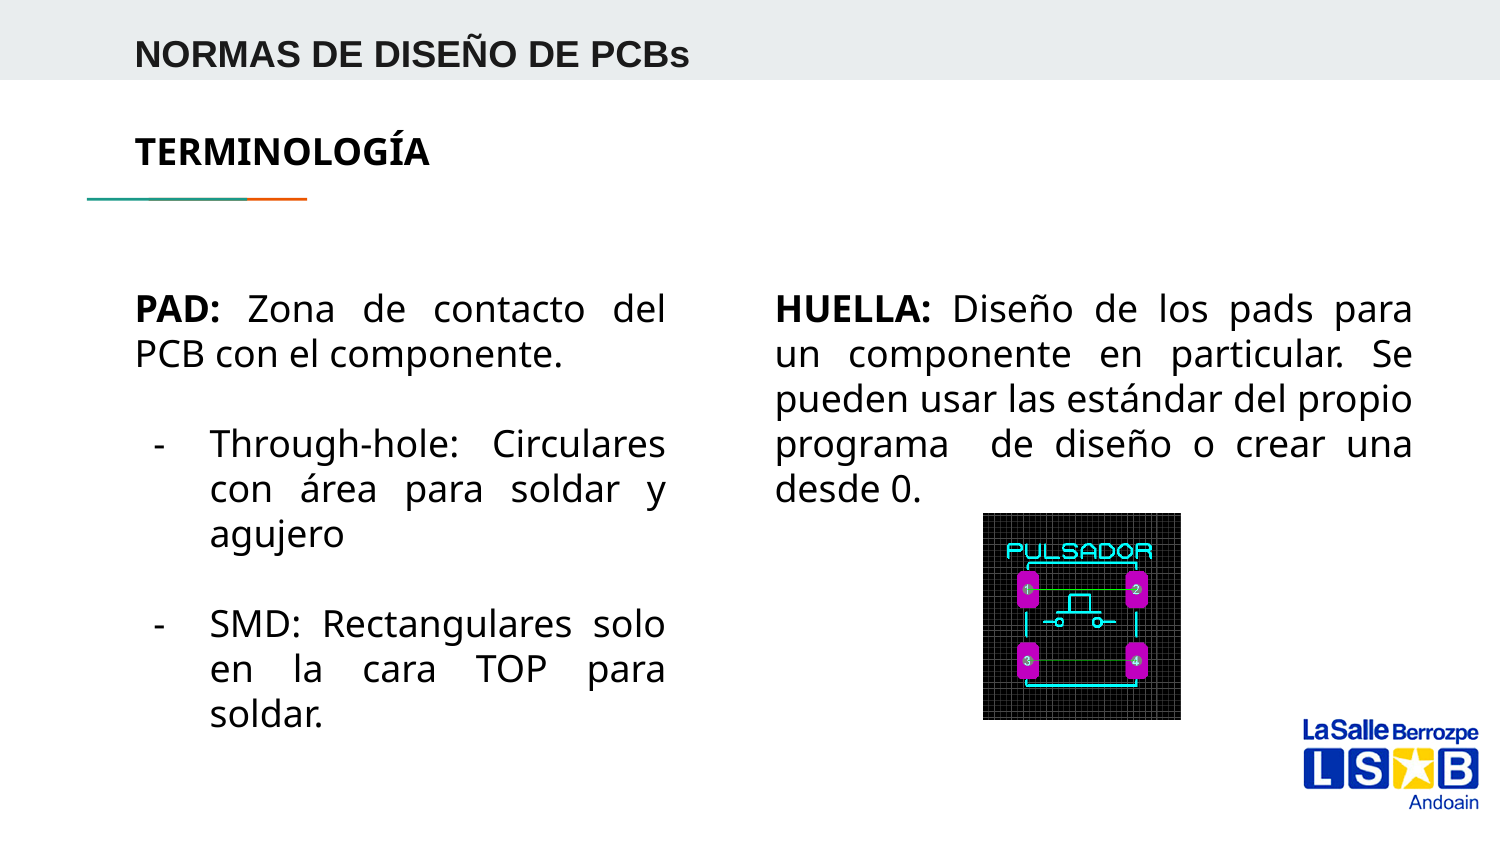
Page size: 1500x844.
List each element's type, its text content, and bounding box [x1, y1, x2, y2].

title NORMAS DE DISEÑO DE PCBs [119, 8, 725, 65]
picture [1301, 717, 1480, 811]
text_box HUELLA: Diseño de los pads para un componente en particular. Se pueden usar las estándar del propio programa de diseño o crear una desde 0. [759, 270, 1429, 477]
text_box PAD: Zona de contacto del PCB con el componente. Through-hole: Circulares con área para soldar y agujero SMD: Rectangulares solo en la cara TOP para soldar. [119, 270, 682, 720]
picture [982, 513, 1181, 721]
text_box TERMINOLOGÍA [119, 112, 464, 189]
